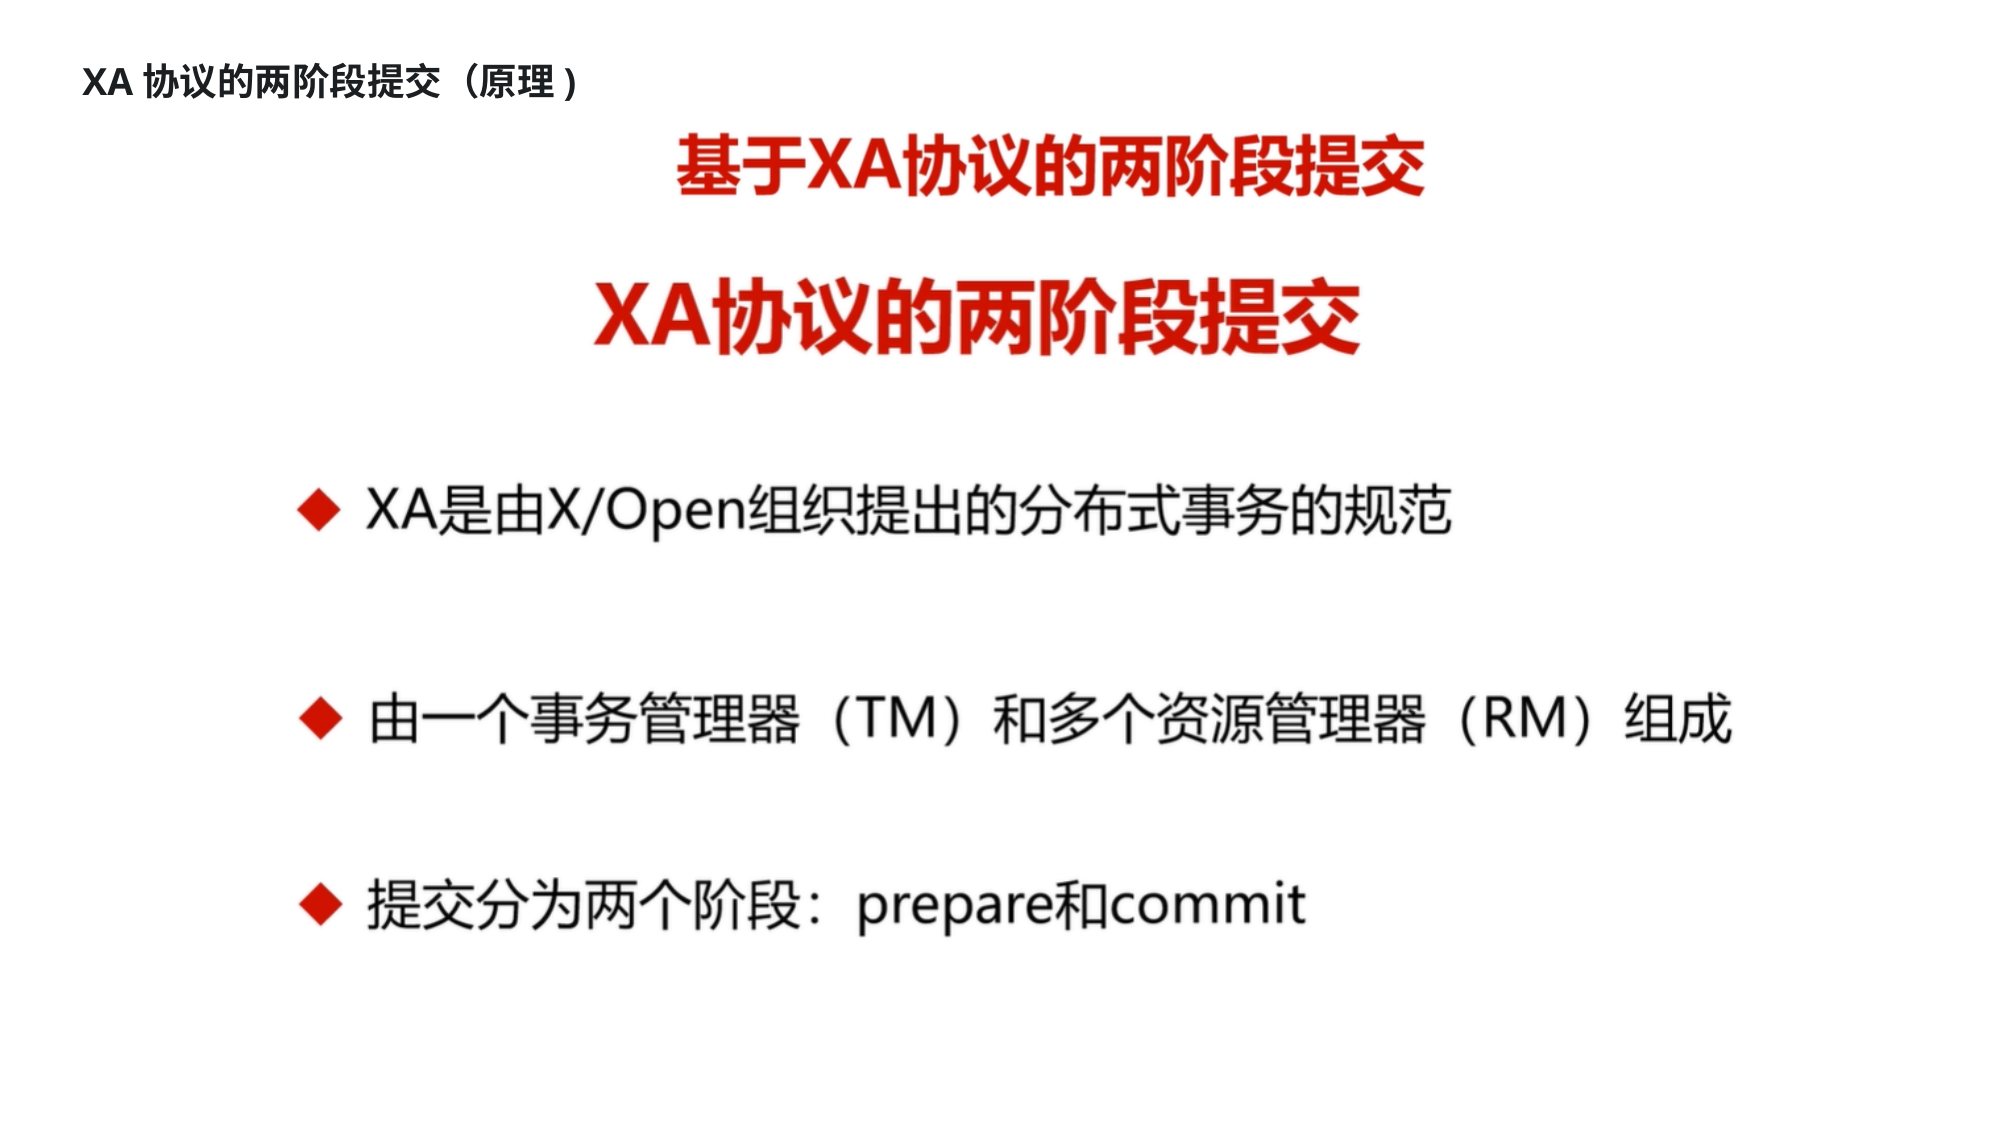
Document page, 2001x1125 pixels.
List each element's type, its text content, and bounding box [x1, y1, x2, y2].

text_box XA协议的两阶段提交（原理) [67, 50, 592, 111]
picture [236, 43, 1746, 1021]
